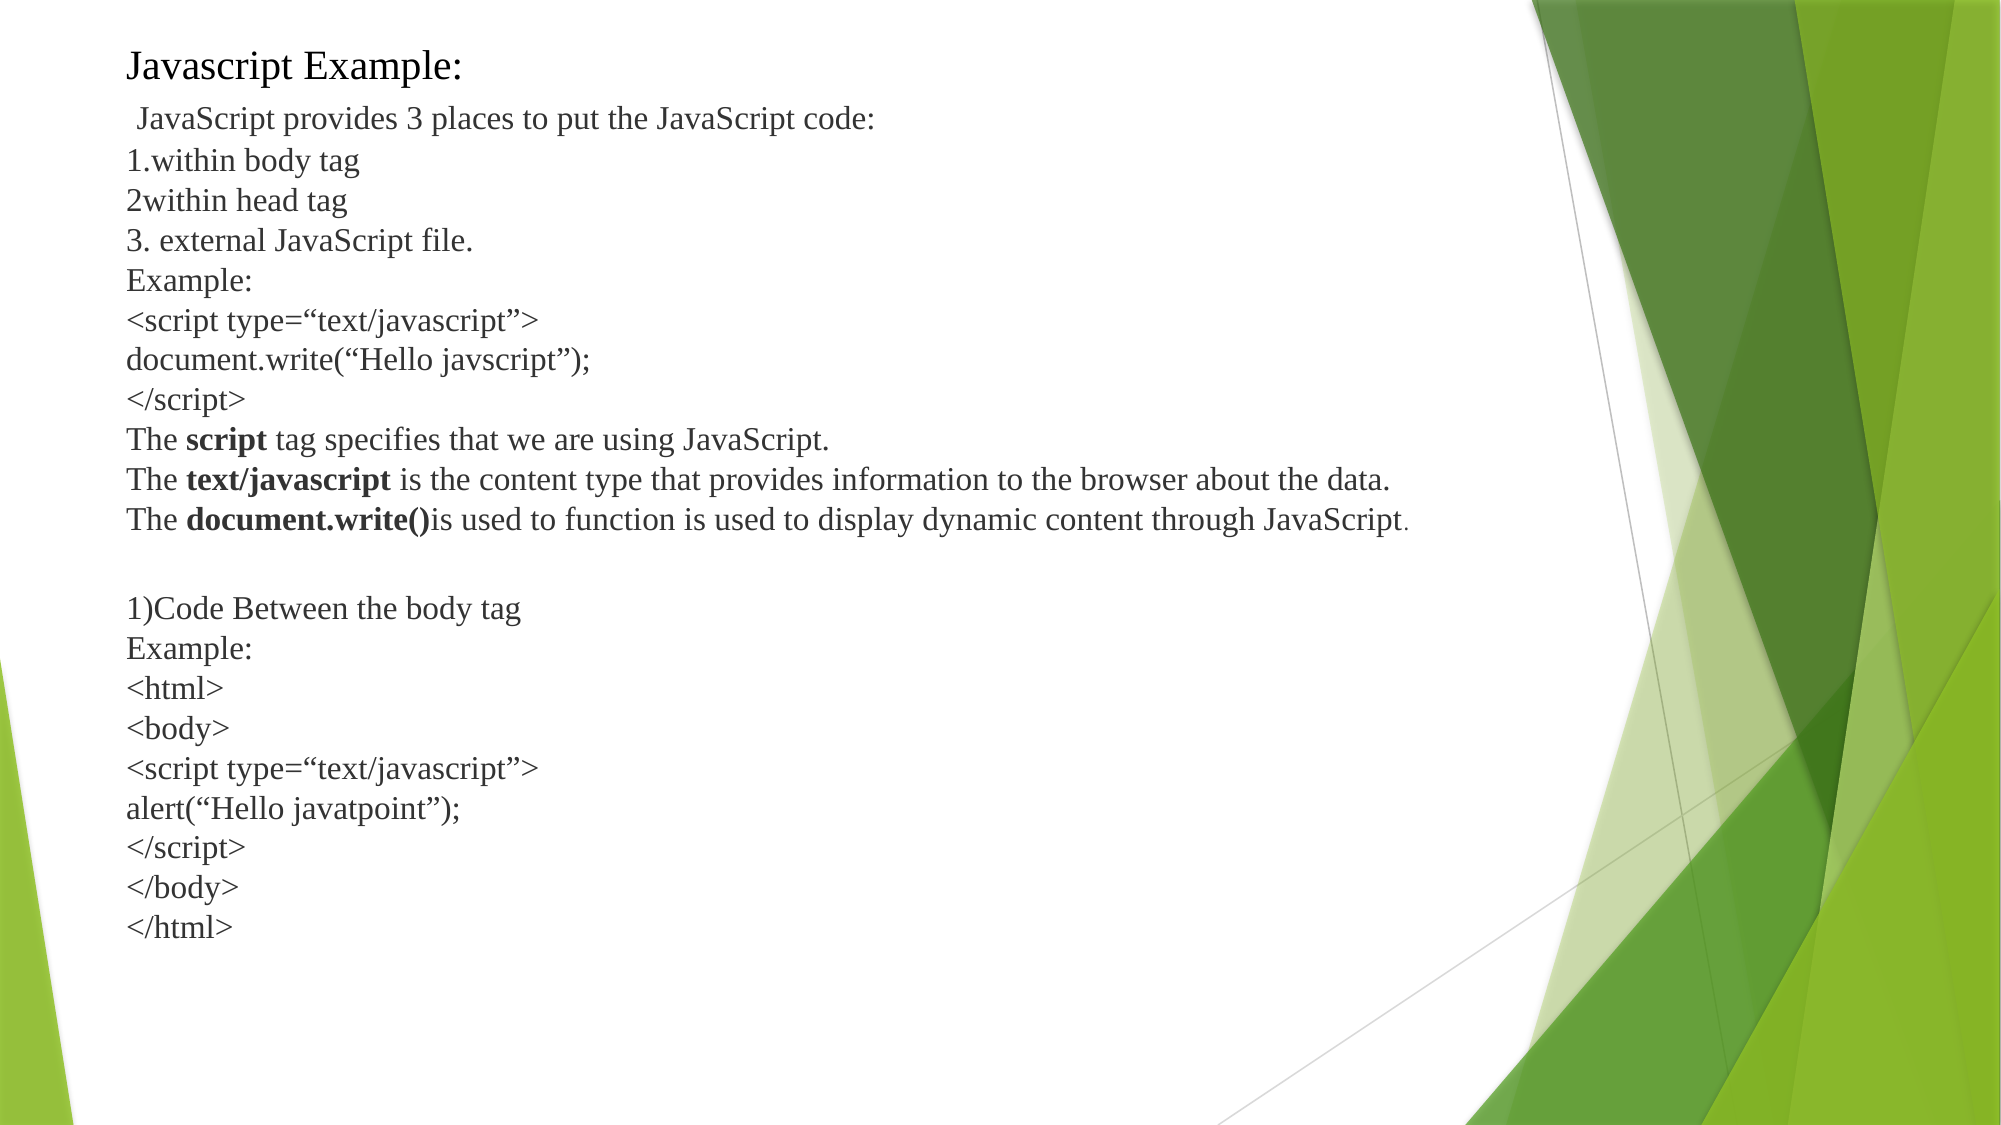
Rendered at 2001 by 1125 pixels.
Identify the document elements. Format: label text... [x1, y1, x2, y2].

title Javascript Example: JavaScript provides 3 places to put the JavaScript code: 1.within body tag 2within head tag 3. external JavaScript file. Example: <script type=“text/javascript”> document.write(“Hello javscript”); </script> The script tag specifies that we are using JavaScript. The text/javascript is the content type that provides information to the browser about the data. The document.write()is used to function is used to display dynamic content through JavaScript. 1)Code Between the body tag Example: <html> <body> <script type=“text/javascript”> alert(“Hello javatpoint”); </script> </body> </html> [111, 30, 1522, 1075]
